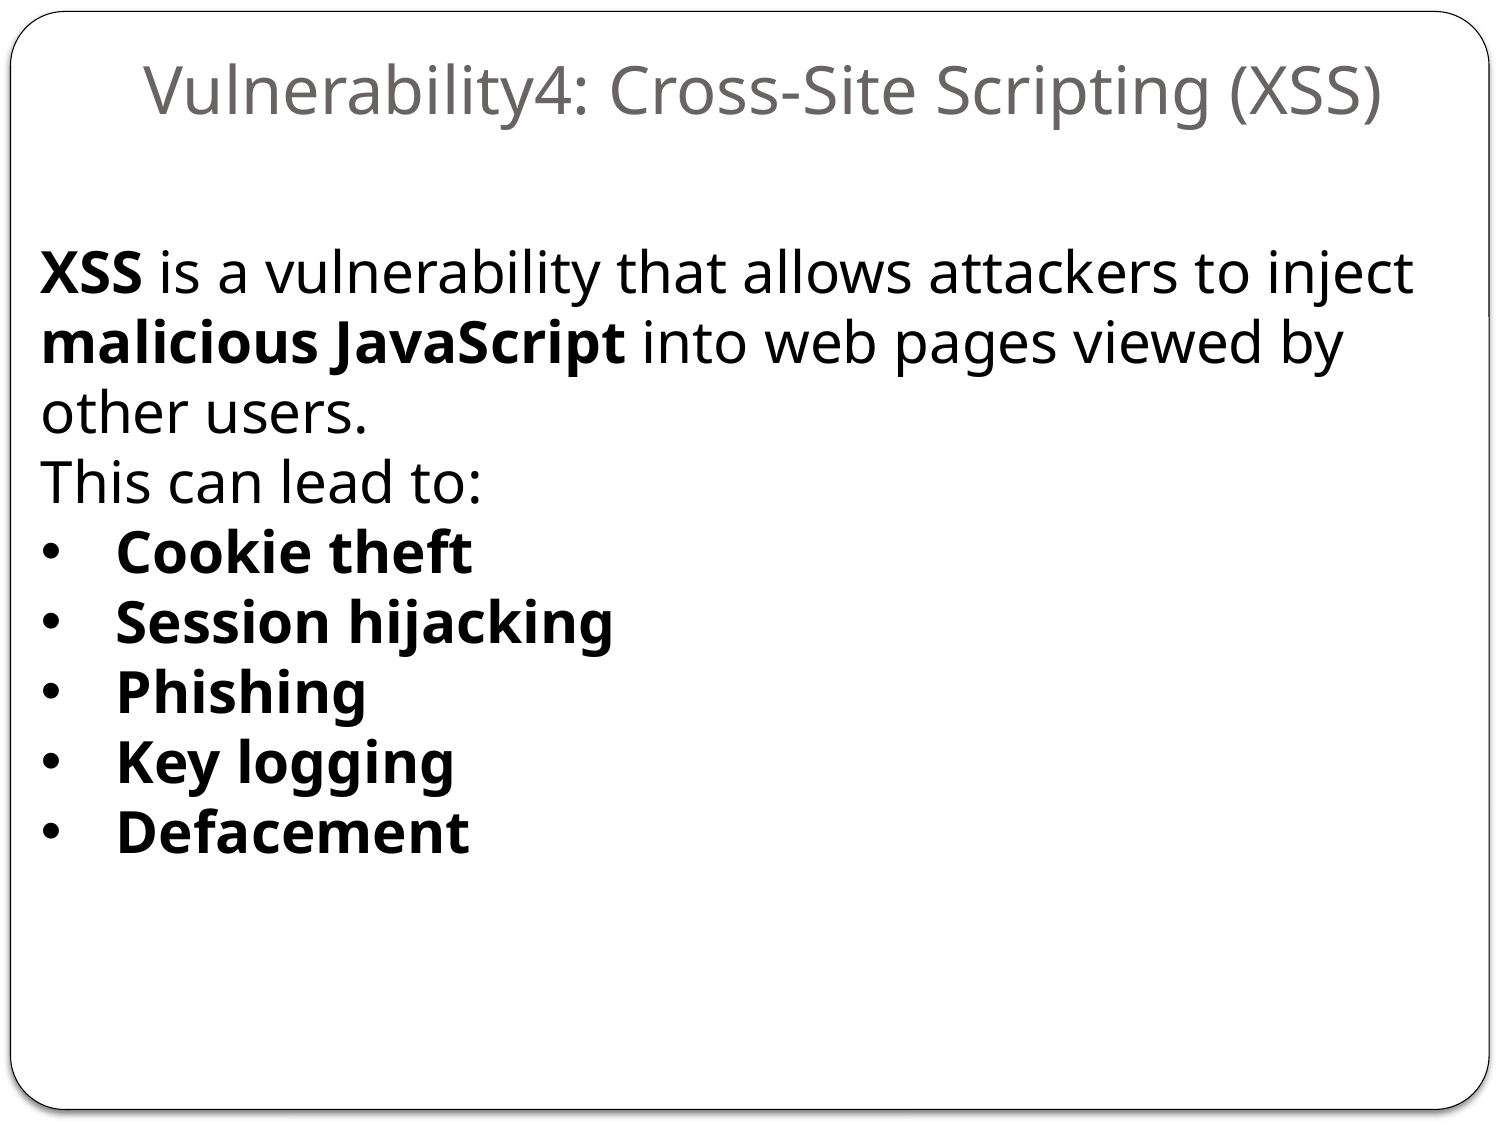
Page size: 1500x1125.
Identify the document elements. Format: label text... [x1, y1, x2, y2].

text_box XSS is a vulnerability that allows attackers to inject malicious JavaScript into web pages viewed by other users. This can lead to: Cookie theft Session hijacking Phishing Key logging Defacement [26, 227, 1500, 873]
title Vulnerability4: Cross-Site Scripting (XSS) [0, 35, 1500, 224]
